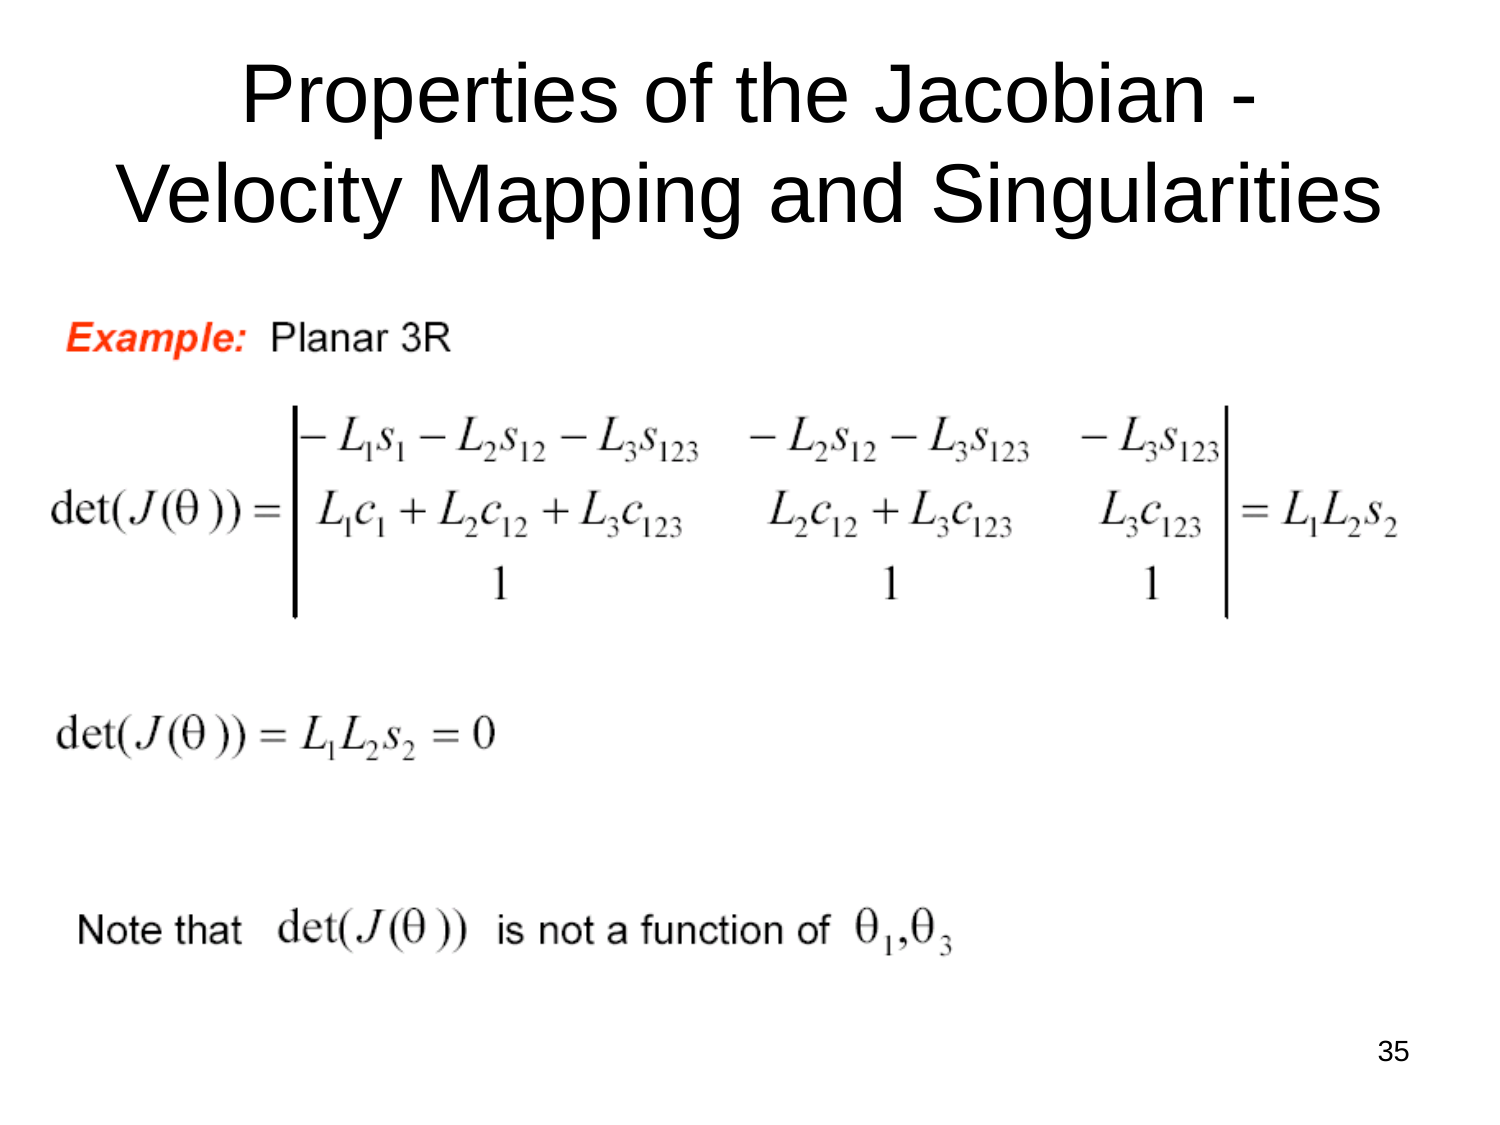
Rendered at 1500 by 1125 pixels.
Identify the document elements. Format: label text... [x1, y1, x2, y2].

slide_number 35 [1074, 1024, 1426, 1103]
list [37, 296, 1451, 1001]
title Properties of the Jacobian - Velocity Mapping and Singularities [74, 44, 1426, 233]
